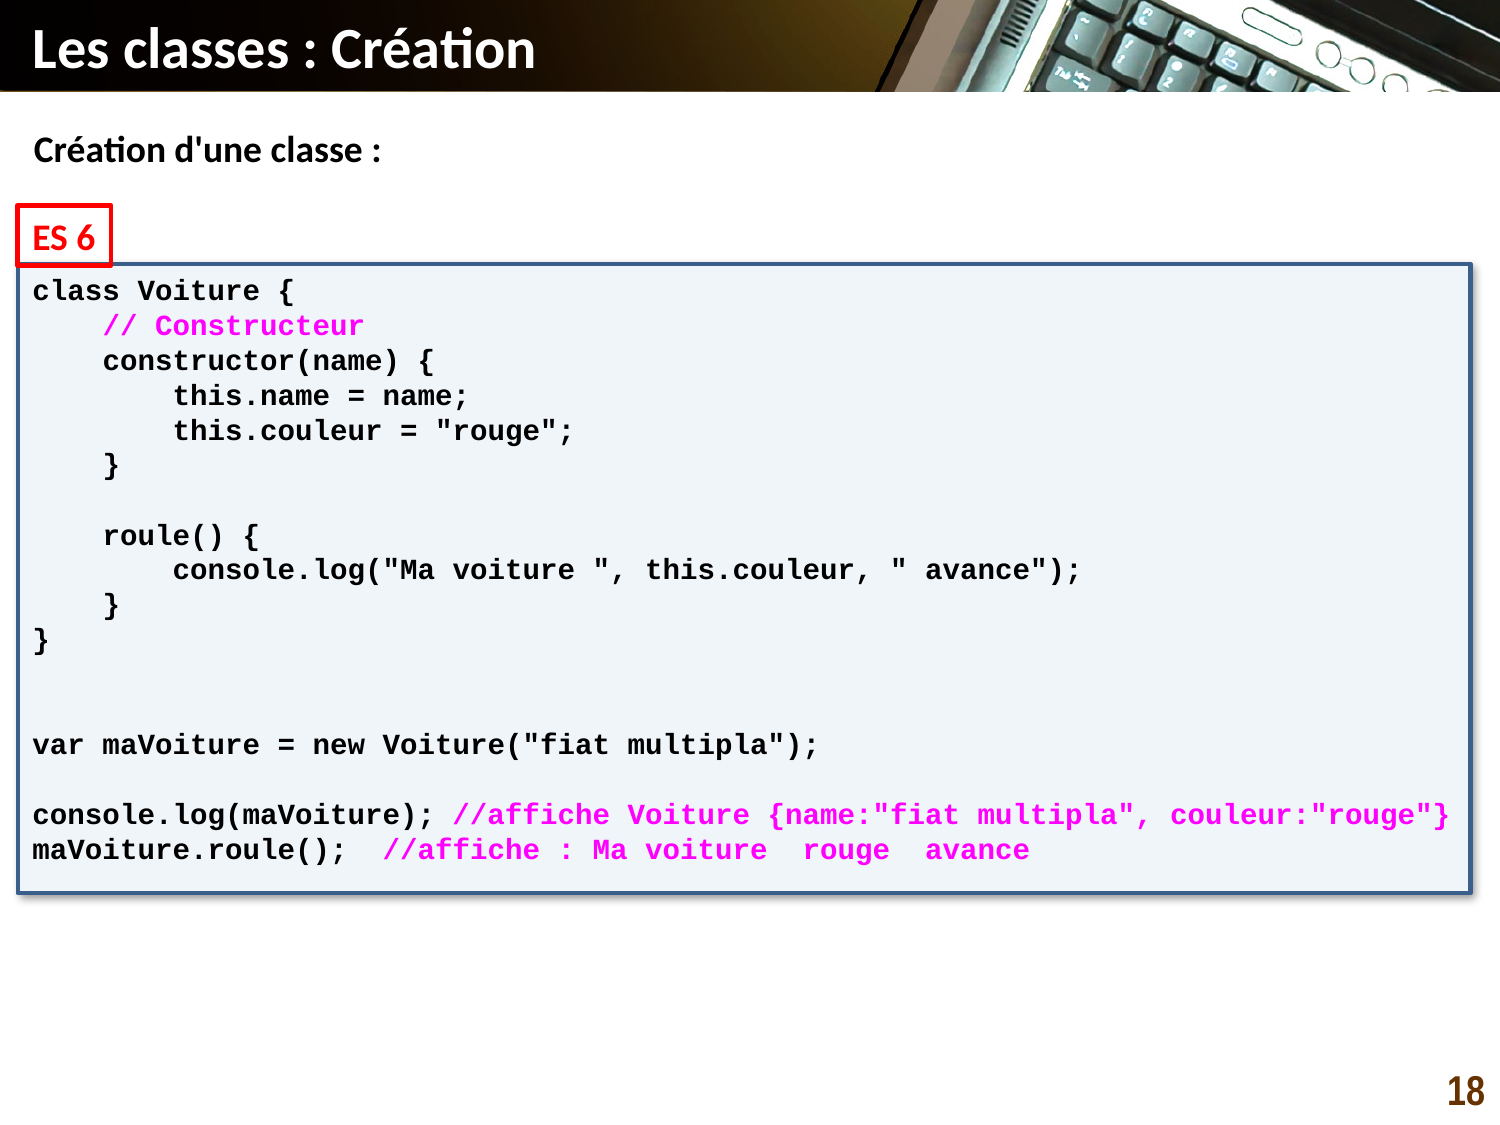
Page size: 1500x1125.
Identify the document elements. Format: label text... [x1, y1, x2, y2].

title Les classes : Création [17, 0, 892, 90]
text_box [17, 205, 1471, 894]
picture [0, 0, 1500, 1125]
text_box Création d'une classe : [19, 117, 398, 178]
slide_number 18 [1411, 1058, 1500, 1119]
